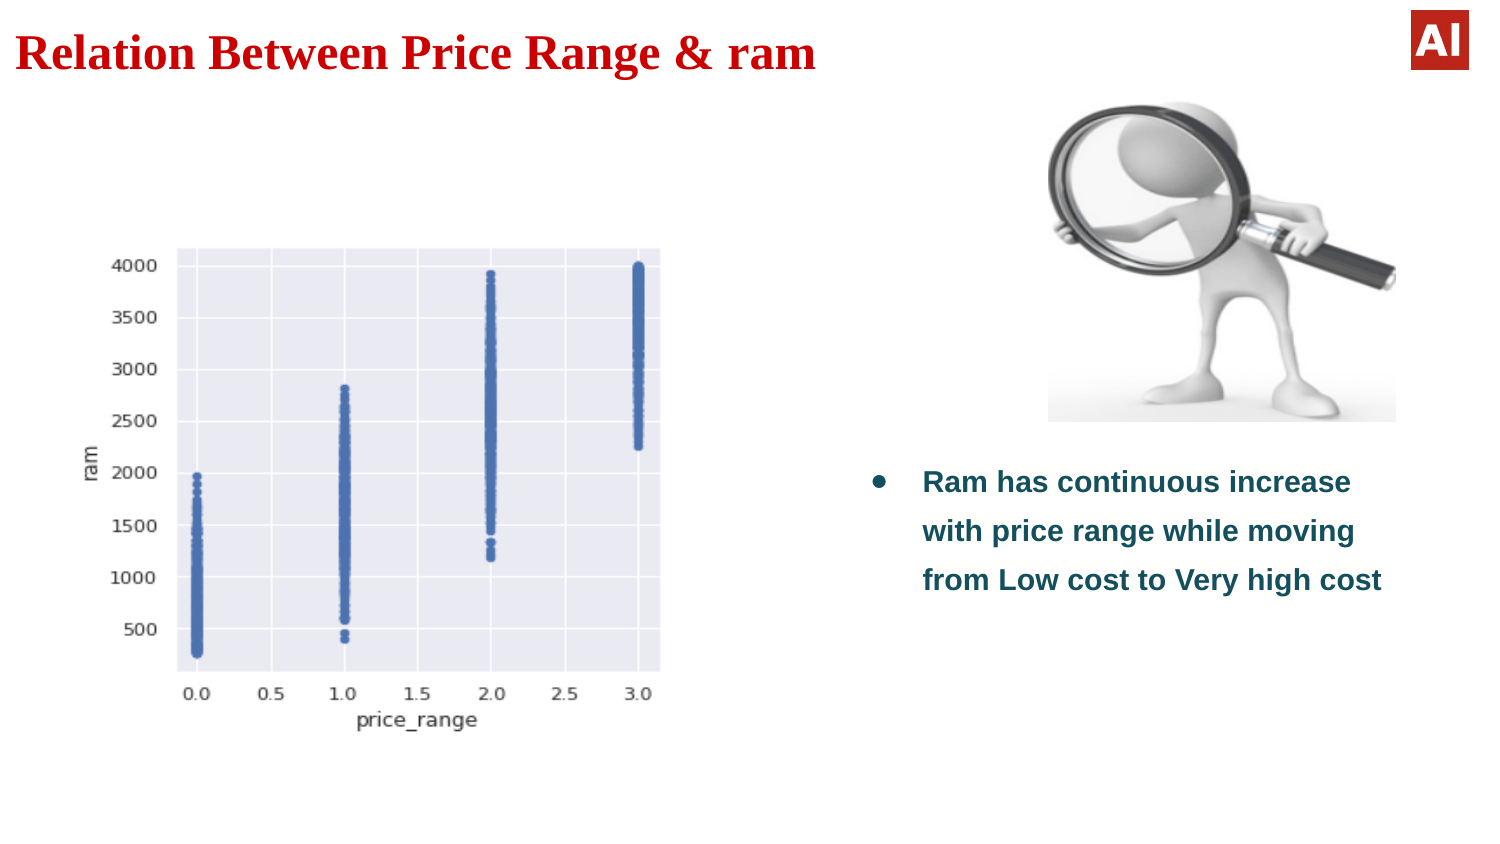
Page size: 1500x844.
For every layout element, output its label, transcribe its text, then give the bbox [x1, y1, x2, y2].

picture [67, 236, 671, 741]
text_box Ram has continuous increase with price range while moving from Low cost to Very high cost [832, 434, 1404, 647]
picture [1411, 10, 1469, 70]
picture [1048, 96, 1396, 423]
text_box Relation Between Price Range & ram [0, 0, 1000, 95]
